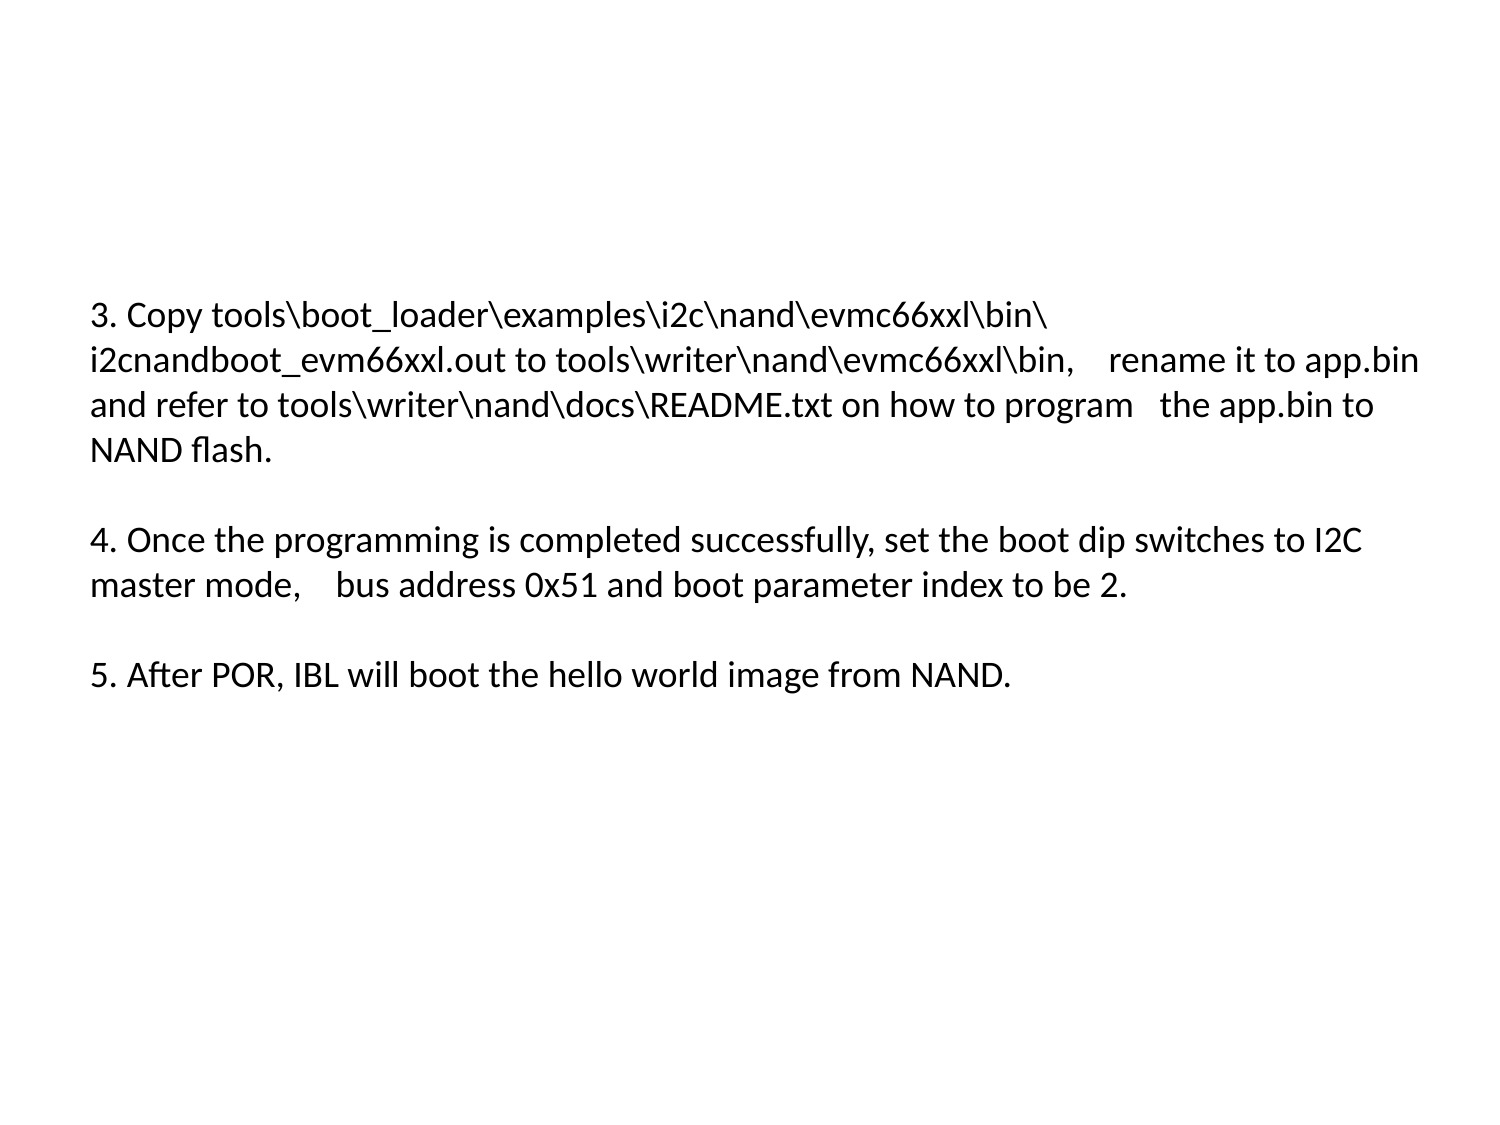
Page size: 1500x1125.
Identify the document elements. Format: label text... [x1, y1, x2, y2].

text_box 3. Copy tools\boot_loader\examples\i2c\nand\evmc66xxl\bin\i2cnandboot_evm66xxl.out to tools\writer\nand\evmc66xxl\bin, rename it to app.bin and refer to tools\writer\nand\docs\README.txt on how to program the app.bin to NAND flash. 4. Once the programming is completed successfully, set the boot dip switches to I2C master mode, bus address 0x51 and boot parameter index to be 2. 5. After POR, IBL will boot the hello world image from NAND. [74, 282, 1438, 702]
